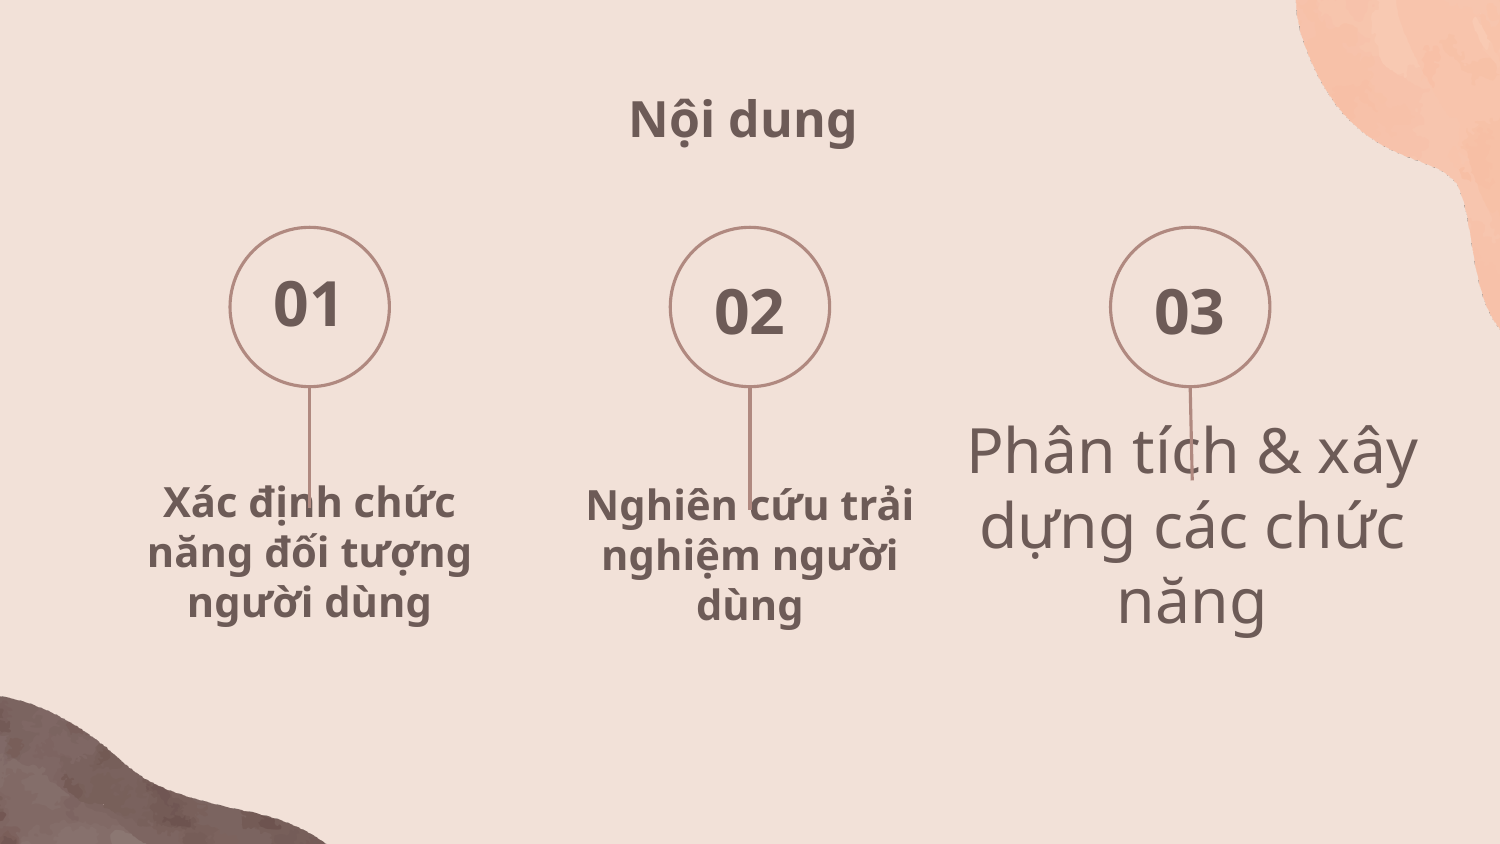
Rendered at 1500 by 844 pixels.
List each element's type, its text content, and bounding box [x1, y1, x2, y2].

text_box [688, 358, 812, 387]
title Phân tích & xây dựng các chức năng [941, 480, 1443, 567]
text_box [685, 227, 815, 260]
text_box [242, 350, 377, 387]
title 03 [998, 260, 1382, 358]
title 01 [118, 252, 502, 350]
text_box [1125, 227, 1255, 260]
picture [0, 0, 1500, 844]
title 02 [558, 260, 942, 358]
title Xác định chức năng đối tượng người dùng [118, 507, 502, 595]
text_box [1189, 386, 1193, 481]
text_box [1129, 358, 1252, 387]
title Nội dung [118, 72, 1382, 167]
title Nghiên cứu trải nghiệm người dùng [558, 510, 942, 597]
text_box [252, 227, 368, 252]
